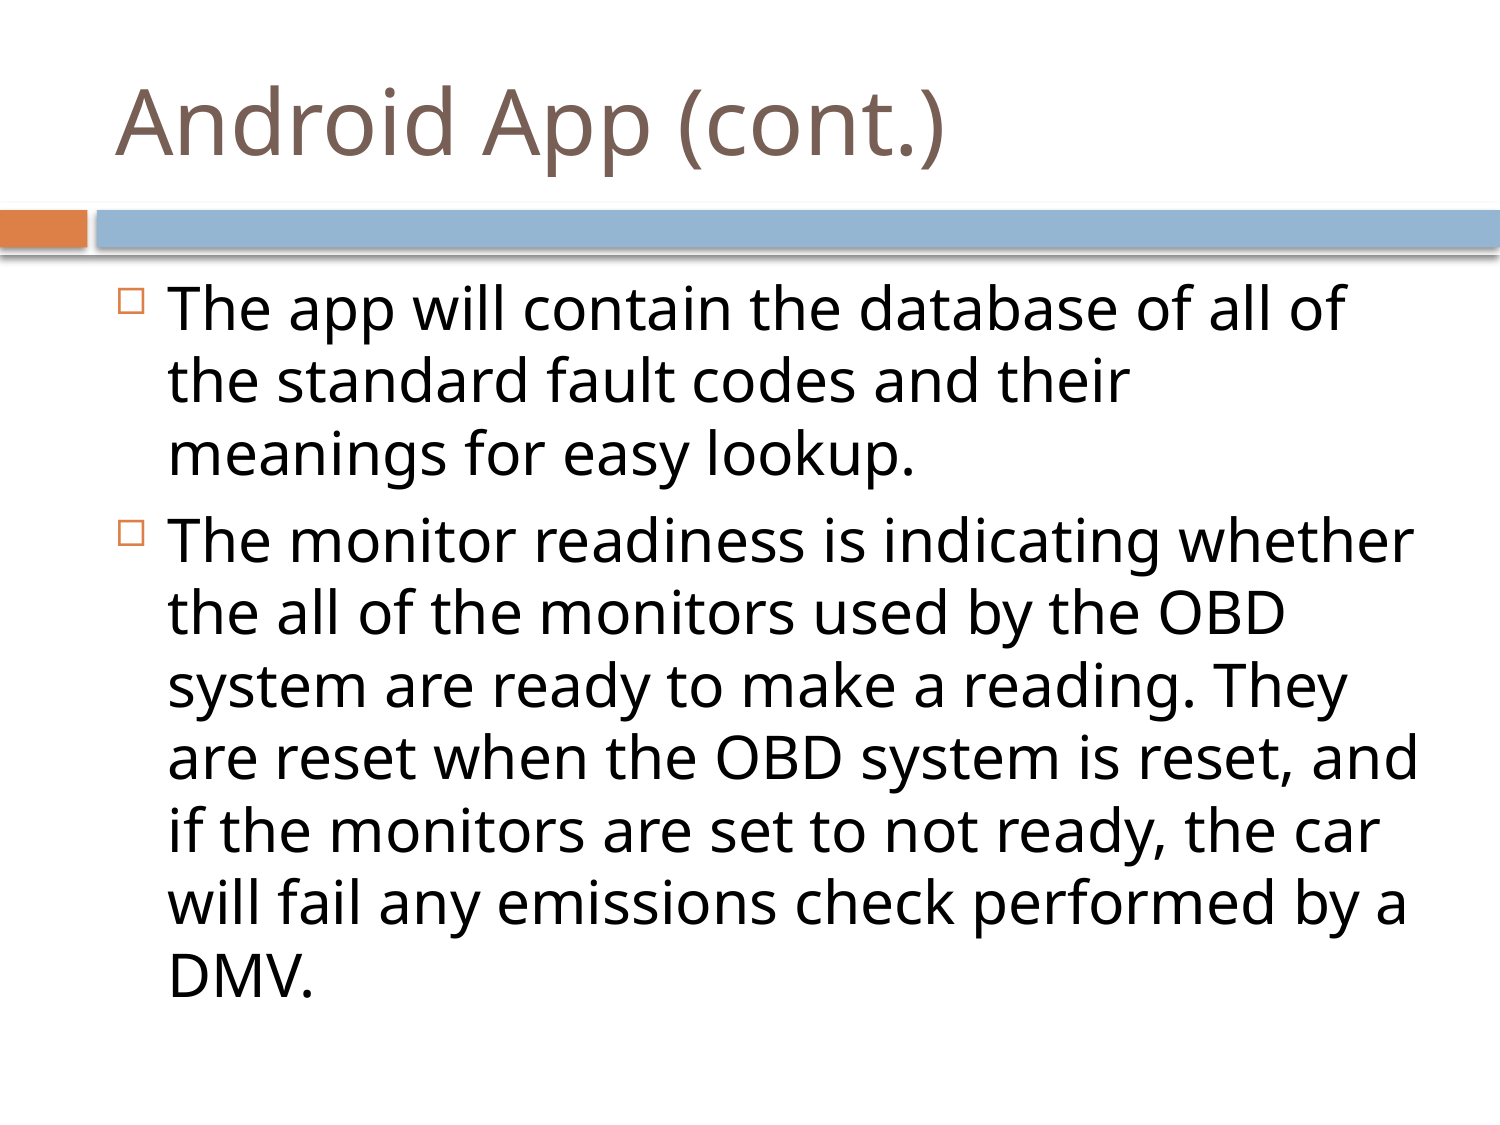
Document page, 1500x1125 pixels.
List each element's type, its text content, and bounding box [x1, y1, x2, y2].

title Android App (cont.) [100, 37, 1438, 200]
list The app will contain the database of all of the standard fault codes and their meanings for easy lookup. The monitor readiness is indicating whether the all of the monitors used by the OBD system are ready to make a reading. They are reset when the OBD system is reset, and if the monitors are set to not ready, the car will fail any emissions check performed by a DMV. [100, 262, 1438, 1000]
